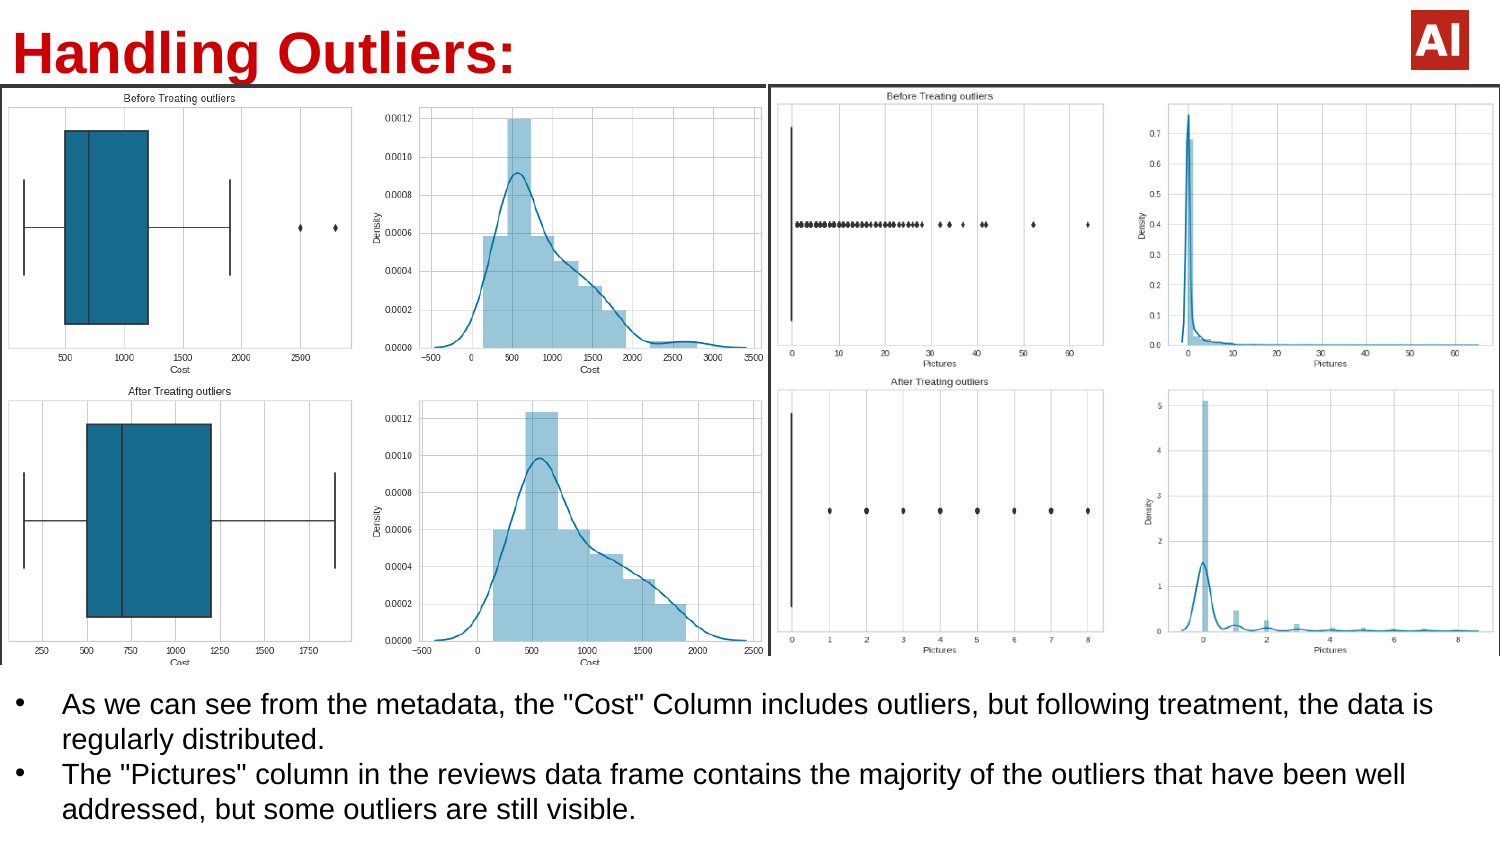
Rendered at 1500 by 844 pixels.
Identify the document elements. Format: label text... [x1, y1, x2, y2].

picture [0, 84, 767, 665]
title Handling Outliers: [0, 0, 1395, 84]
text_box As we can see from the metadata, the "Cost" Column includes outliers, but following treatment, the data is regularly distributed. The "Pictures" column in the reviews data frame contains the majority of the outliers that have been well addressed, but some outliers are still visible. [0, 670, 1500, 844]
picture [768, 84, 1500, 657]
picture [1411, 10, 1469, 70]
